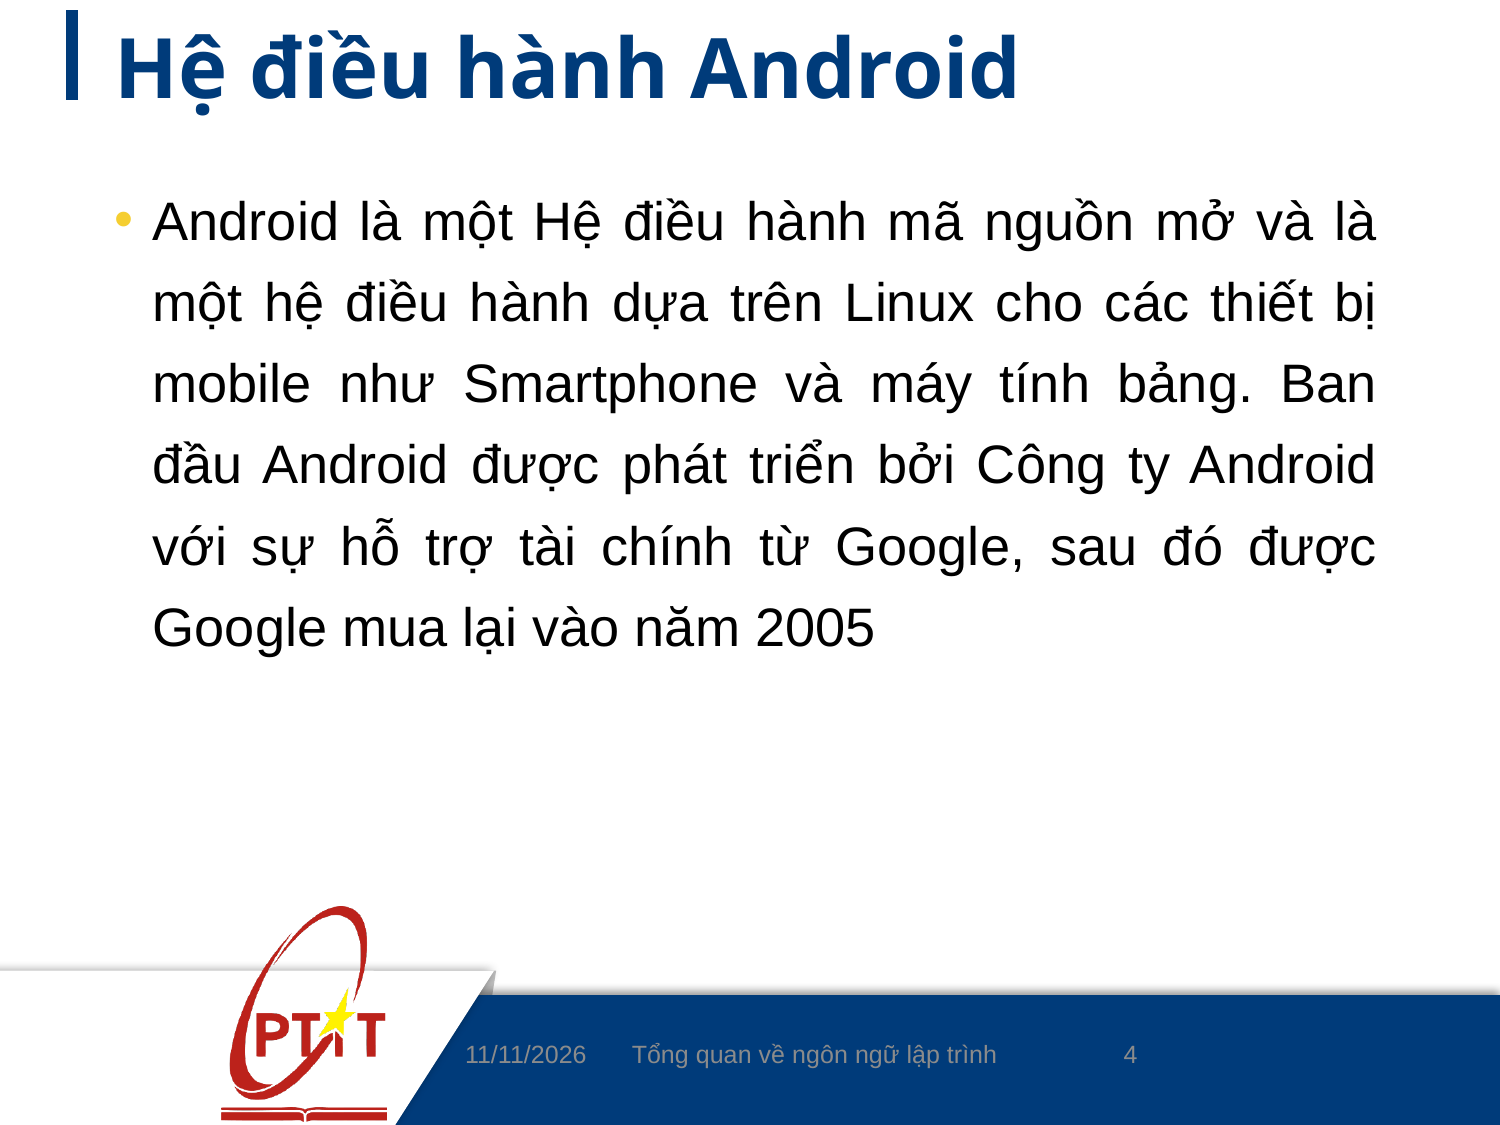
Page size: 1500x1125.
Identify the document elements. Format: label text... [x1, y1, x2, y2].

picture [221, 906, 387, 1122]
title Hệ điều hành Android [99, 5, 1394, 138]
list Android là một Hệ điều hành mã nguồn mở và là một hệ điều hành dựa trên Linux cho các thiết bị mobile như Smartphone và máy tính bảng. Ban đầu Android được phát triển bởi Công ty Android với sự hỗ trợ tài chính từ Google, sau đó được Google mua lại vào năm 2005 [99, 162, 1394, 882]
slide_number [450, 1023, 561, 1084]
slide_number 4 [815, 1023, 1153, 1084]
footer Tổng quan về ngôn ngữ lập trình [561, 1023, 815, 1084]
